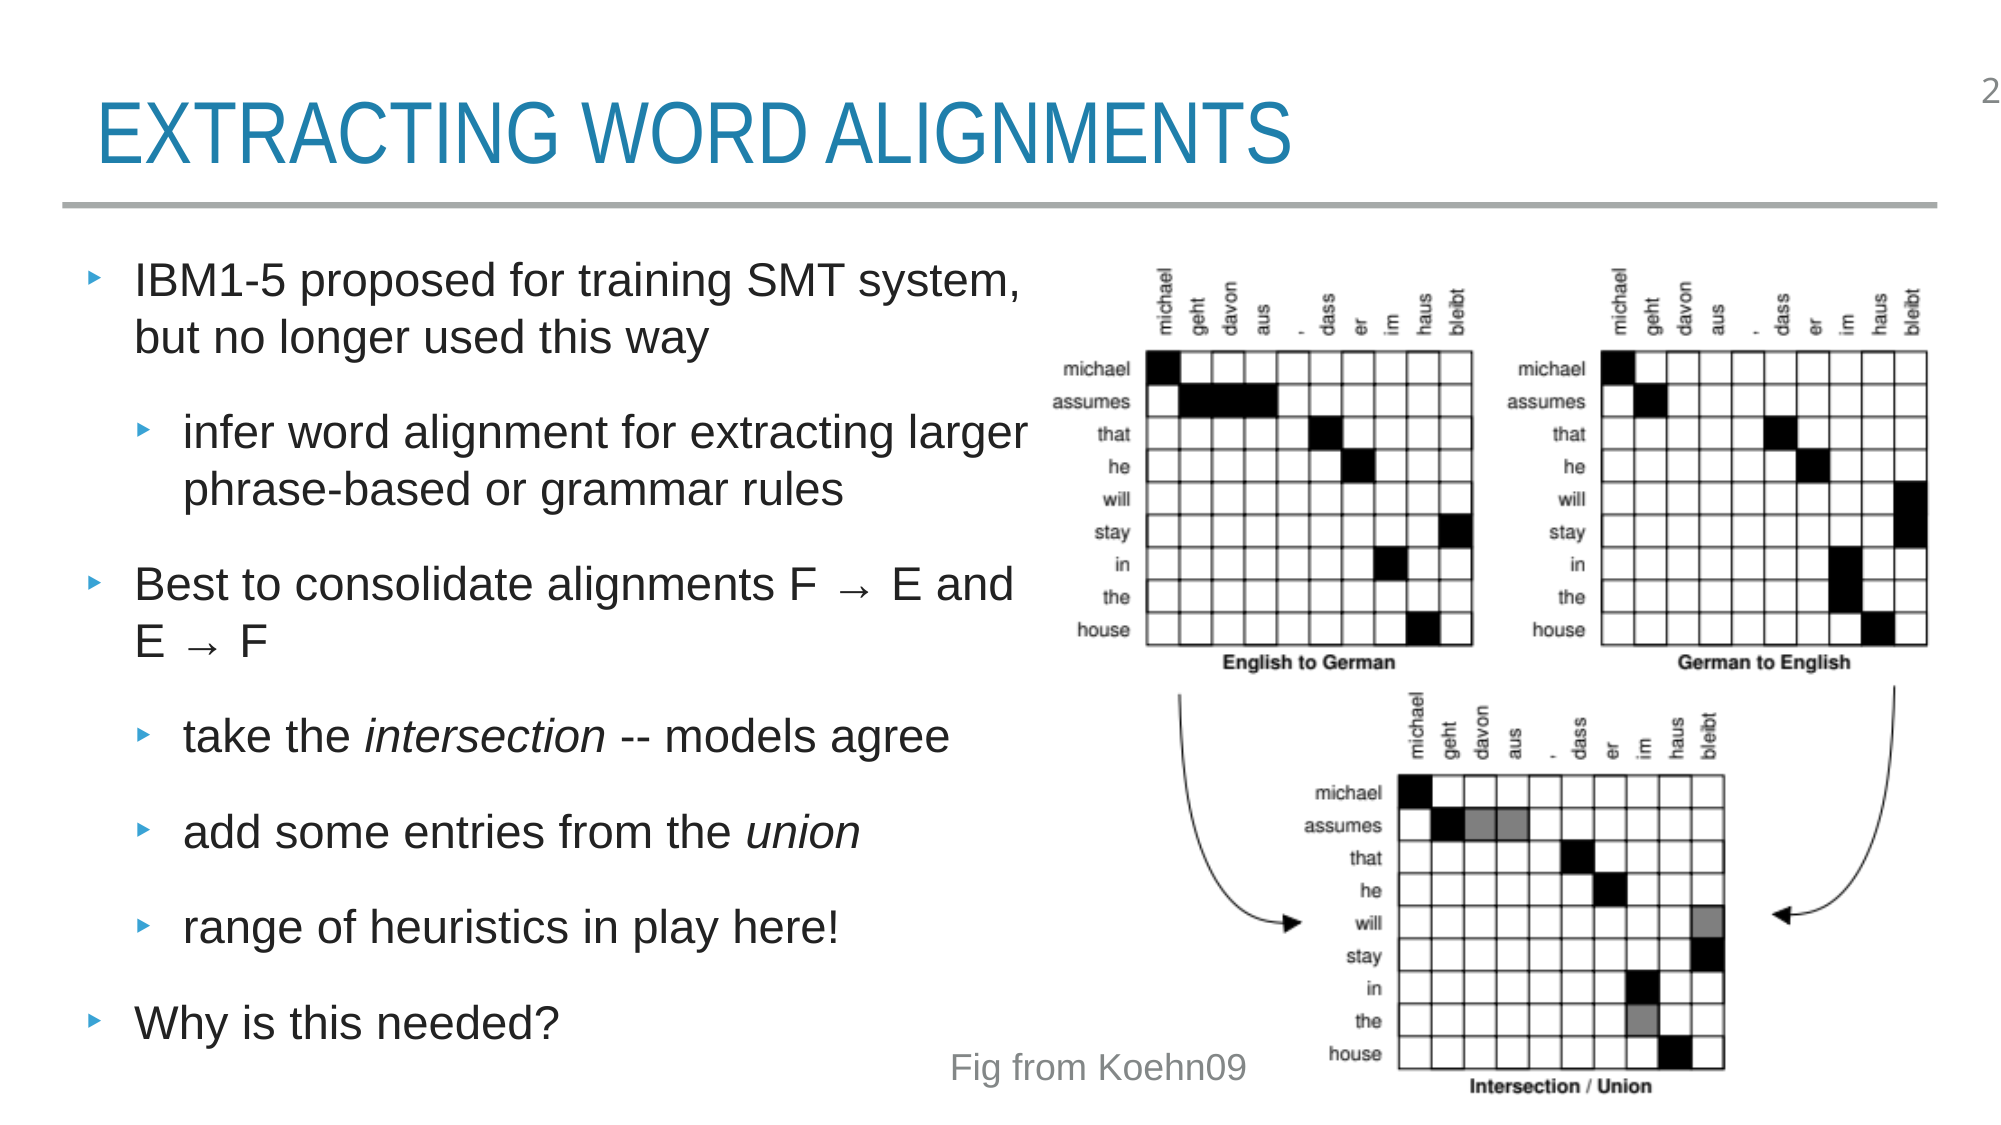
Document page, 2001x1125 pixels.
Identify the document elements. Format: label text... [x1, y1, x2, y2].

list IBM1-5 proposed for training SMT system, but no longer used this way infer word alignment for extracting larger phrase-based or grammar rules Best to consolidate alignments F → E and E → F take the intersection -- models agree add some entries from the union range of heuristics in play here! Why is this needed? [76, 240, 994, 1067]
picture [994, 240, 1964, 1102]
title Extracting word alignments [87, 0, 1964, 190]
text_box Fig from Koehn09 [935, 1035, 994, 1096]
